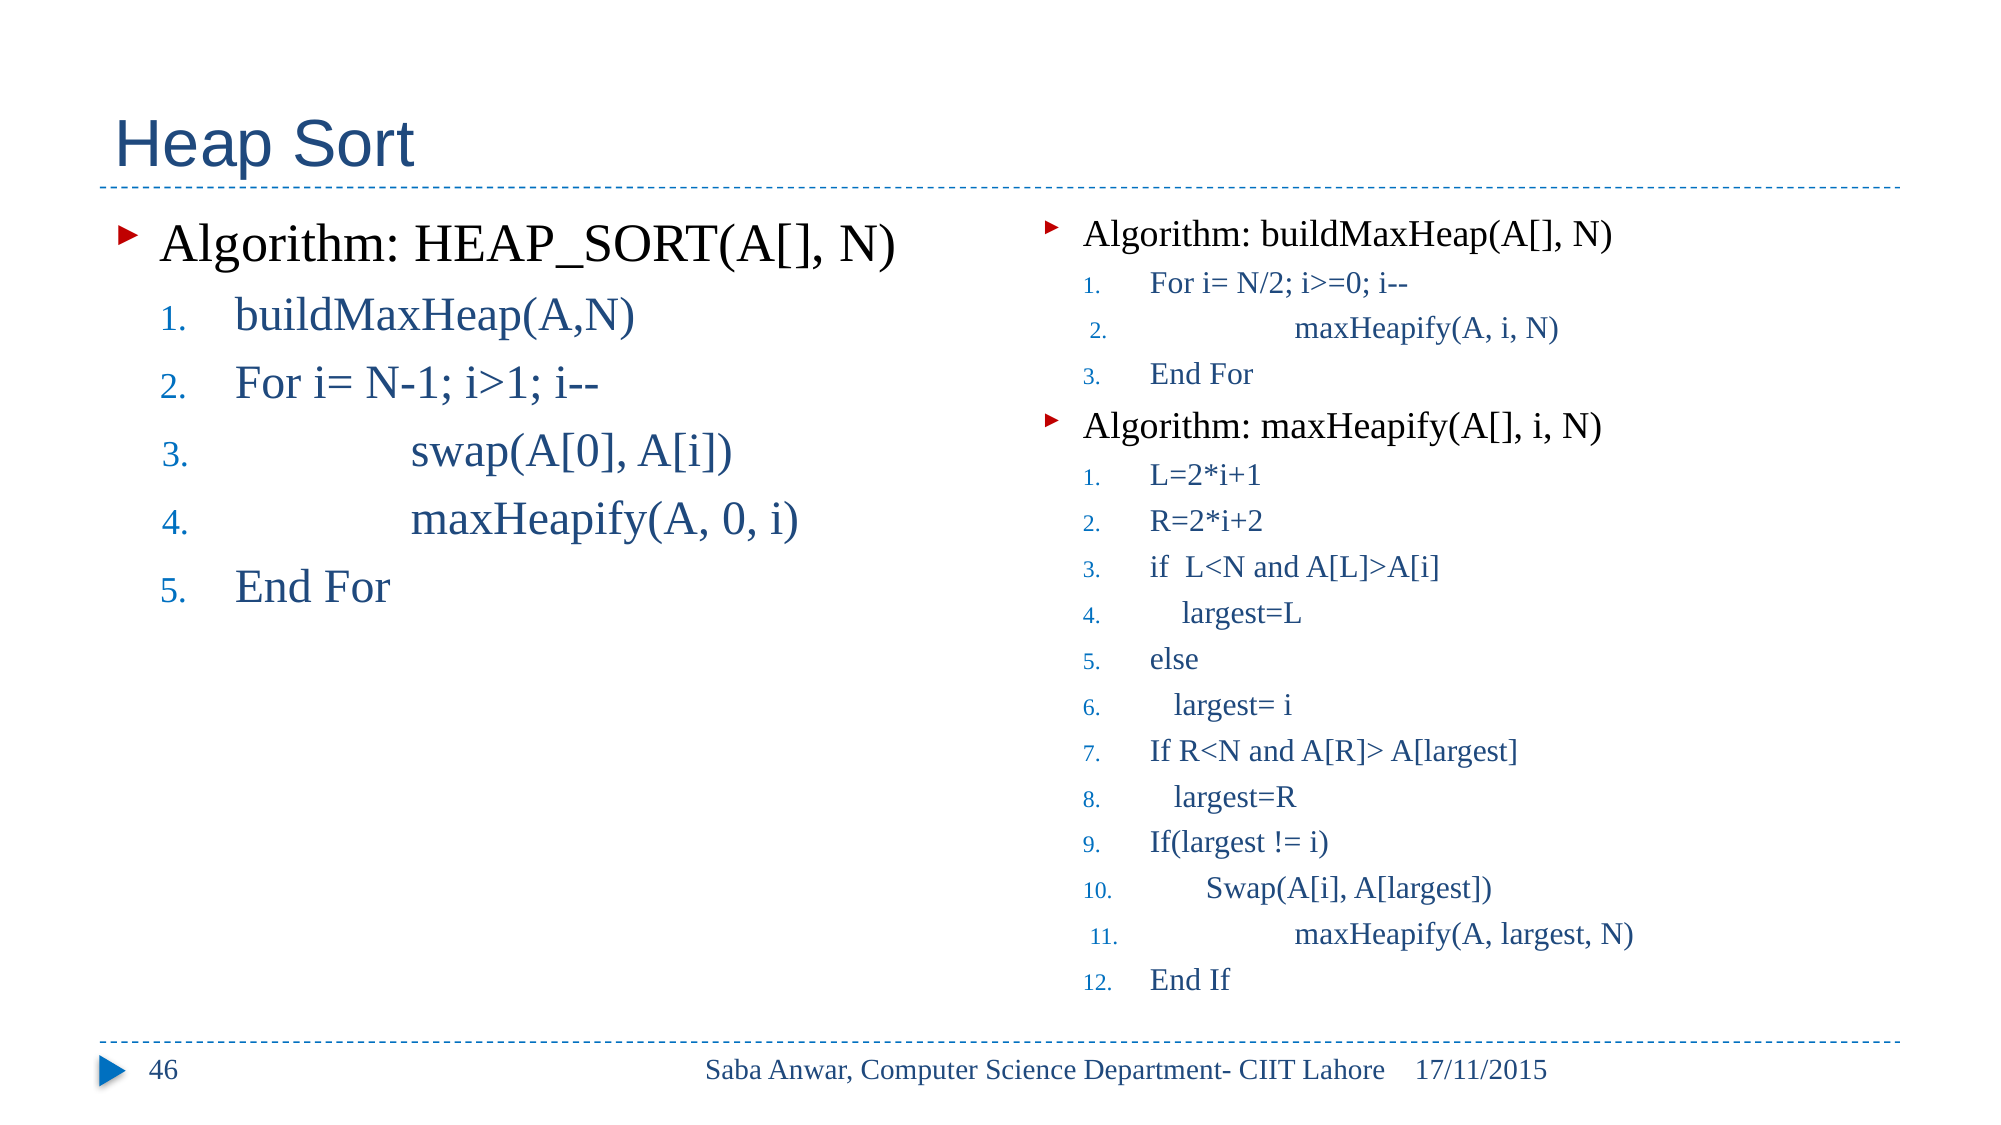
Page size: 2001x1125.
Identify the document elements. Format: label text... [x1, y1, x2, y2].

text_box Algorithm: buildMaxHeap(A[], N) For i= N/2; i>=0; i-- maxHeapify(A, i, N) End For Algorithm: maxHeapify(A[], i, N) L=2*i+1 R=2*i+2 if L<N and A[L]>A[i] largest=L else largest= i If R<N and A[R]> A[largest] largest=R If(largest != i) Swap(A[i], A[largest]) maxHeapify(A, largest, N) End If [1027, 200, 1901, 1011]
list Algorithm: HEAP_SORT(A[], N) buildMaxHeap(A,N) For i= N-1; i>1; i-- swap(A[0], A[i]) maxHeapify(A, 0, i) End For [99, 200, 1027, 1010]
title Heap Sort [99, 24, 1900, 188]
footer Saba Anwar, Computer Science Department- CIIT Lahore [634, 1042, 1401, 1103]
slide_number 46 [133, 1042, 568, 1103]
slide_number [1401, 1042, 1901, 1103]
